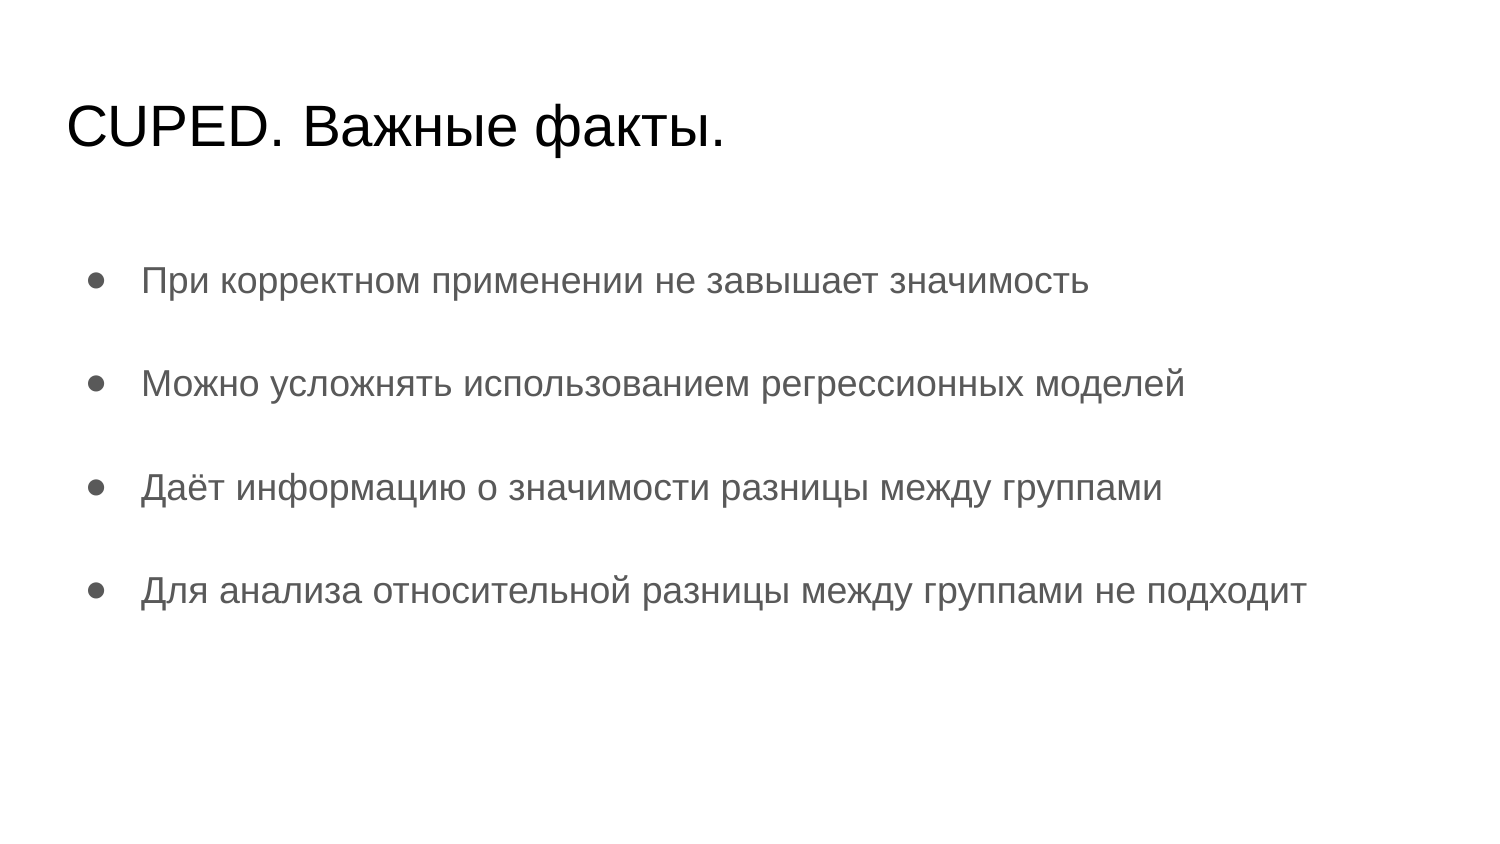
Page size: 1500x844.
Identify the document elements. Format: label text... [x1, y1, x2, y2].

title CUPED. Важные факты. [51, 72, 1449, 167]
list При корректном применении не завышает значимость Можно усложнять использованием регрессионных моделей Даёт информацию о значимости разницы между группами Для анализа относительной разницы между группами не подходит [51, 189, 1449, 750]
